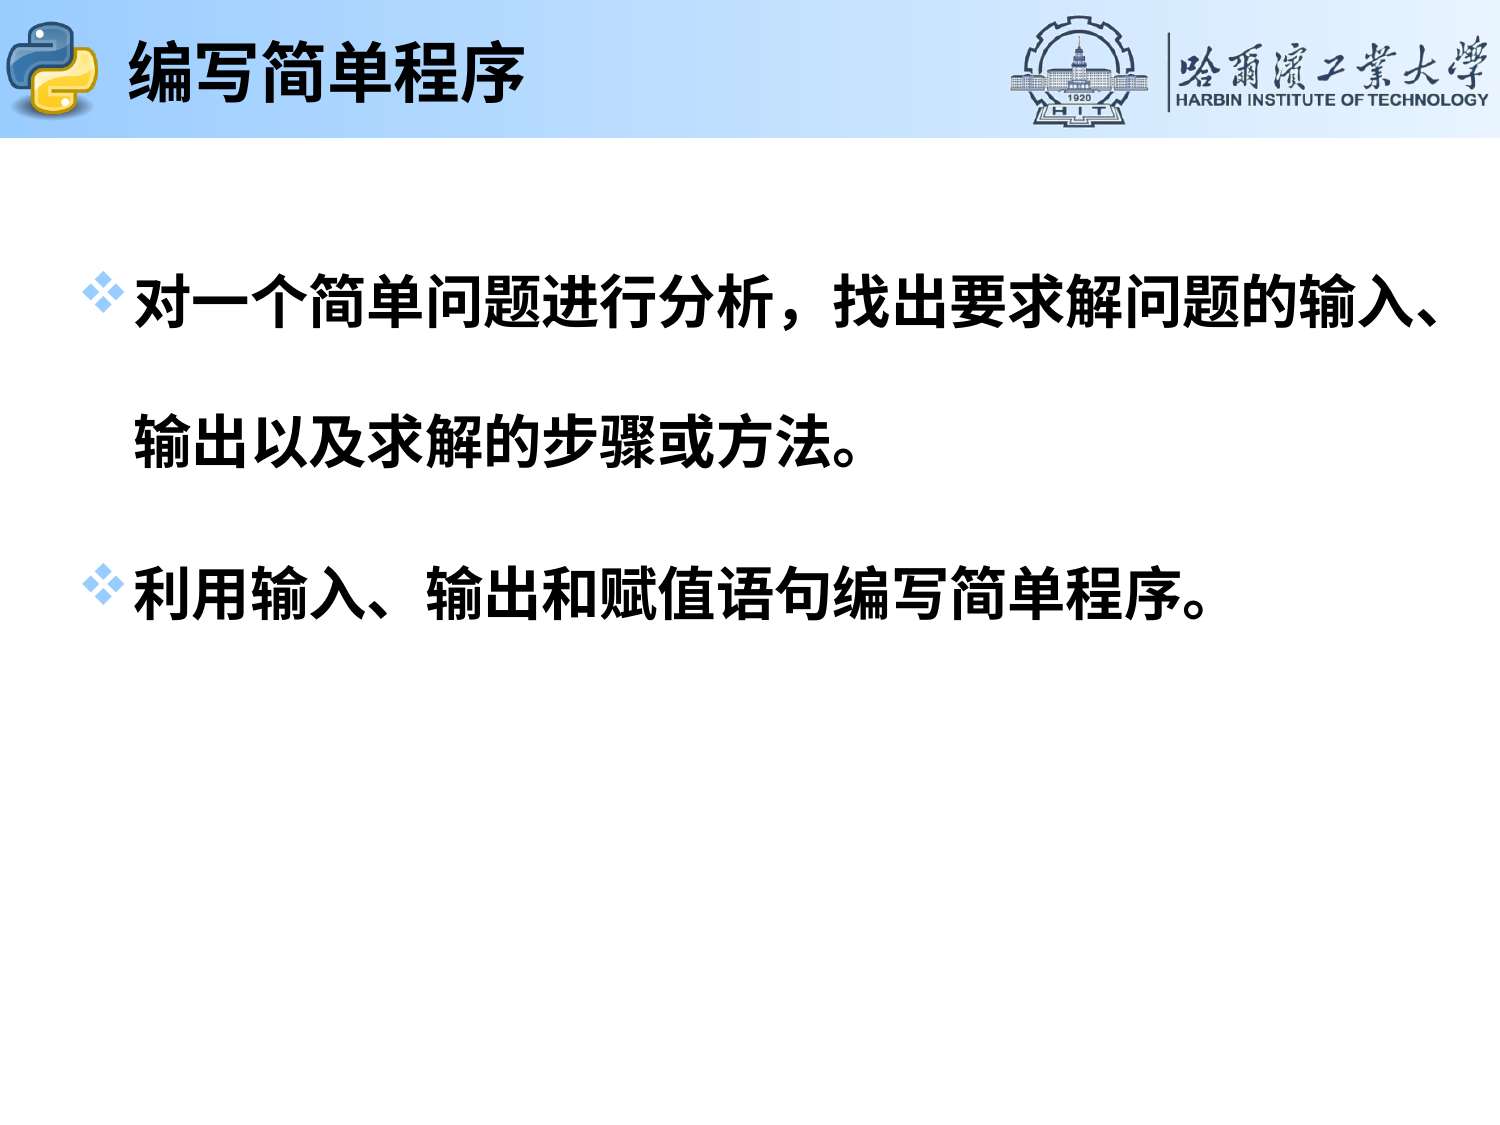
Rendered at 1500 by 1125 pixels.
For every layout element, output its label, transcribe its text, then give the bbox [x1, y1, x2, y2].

title 编写简单程序 [112, 20, 1334, 121]
picture [1000, 4, 1500, 138]
picture [0, 19, 104, 123]
list 对一个简单问题进行分析，找出要求解问题的输入、输出以及求解的步骤或方法。 利用输入、输出和赋值语句编写简单程序。 [62, 187, 1450, 1000]
